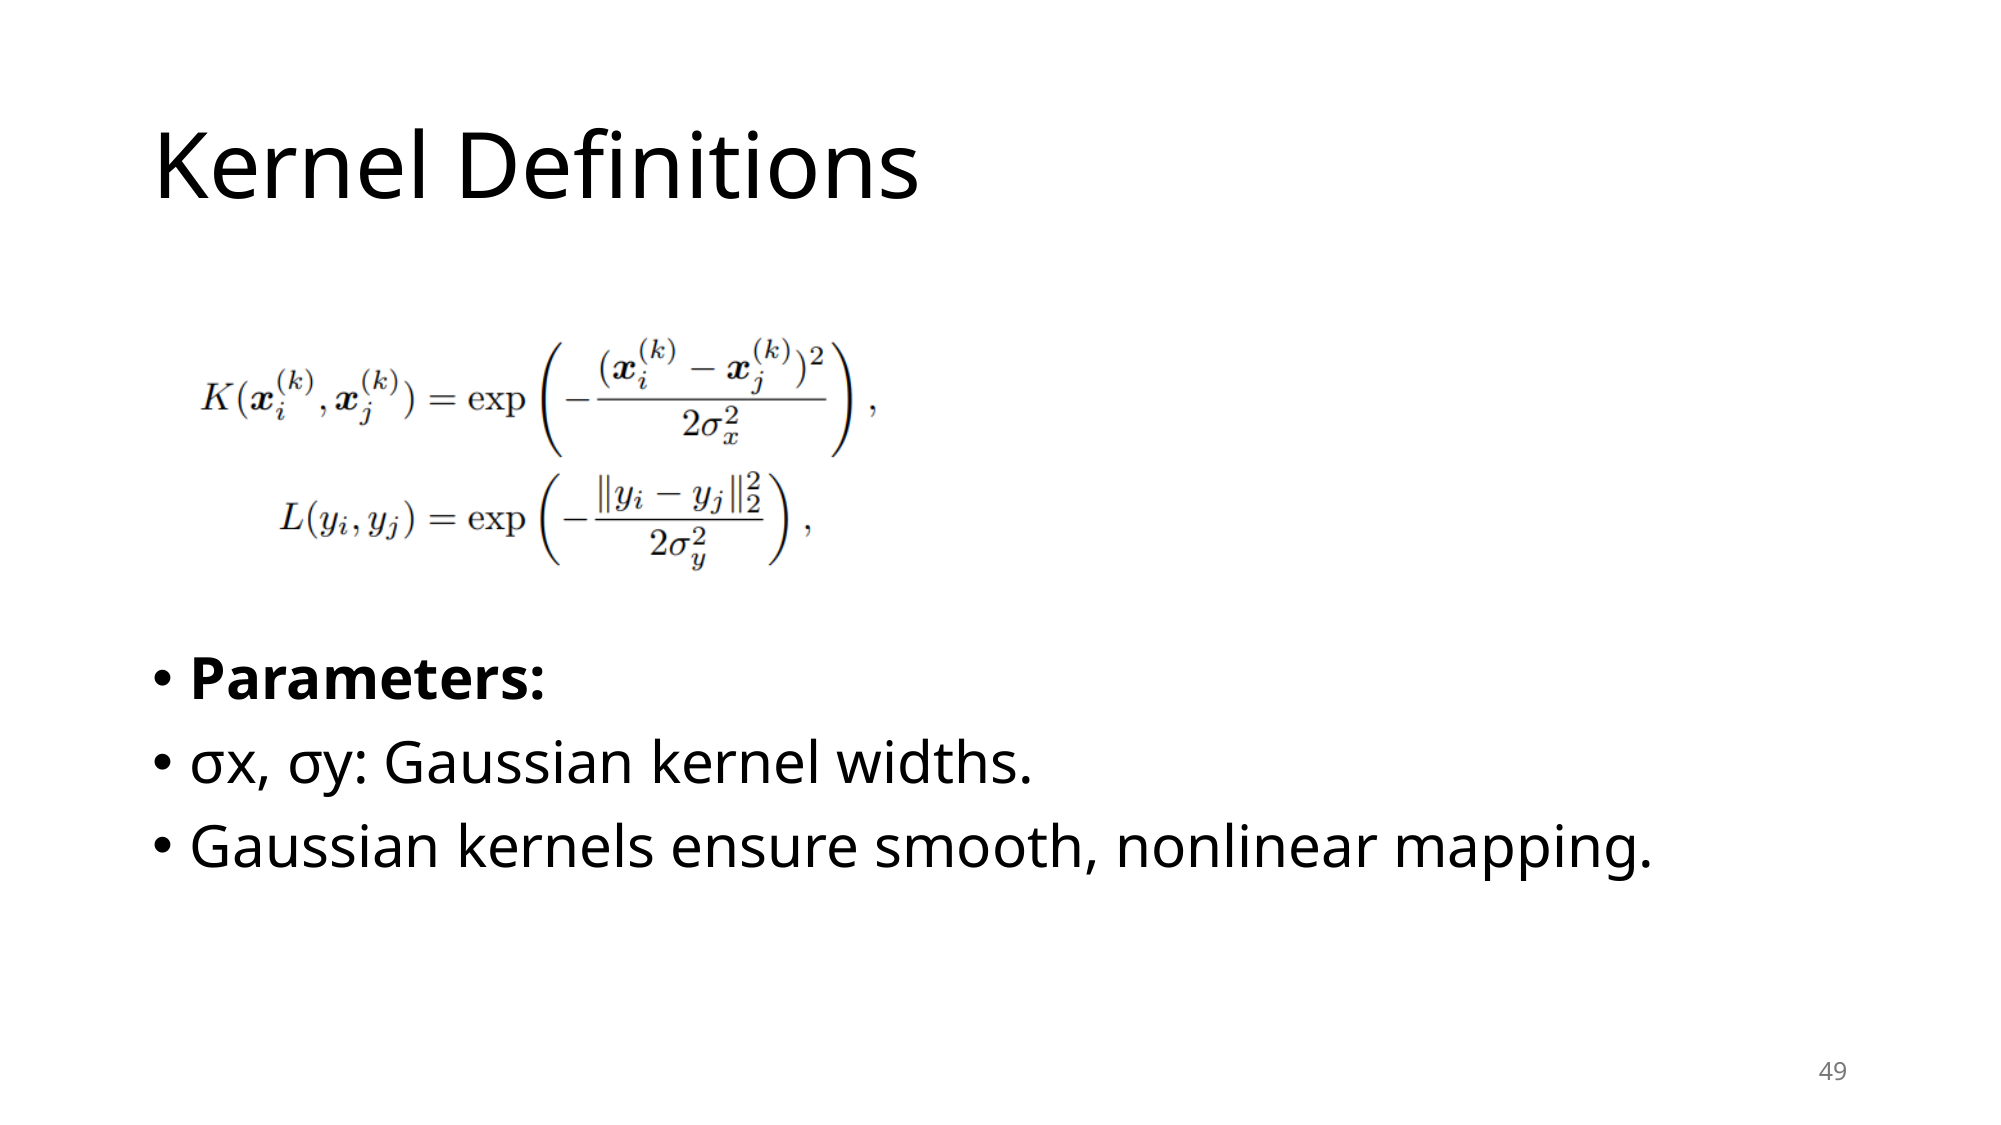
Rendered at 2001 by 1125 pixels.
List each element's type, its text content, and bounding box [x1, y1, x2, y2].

picture [165, 298, 906, 591]
title Kernel Definitions [137, 59, 1863, 278]
slide_number 49 [1412, 1042, 1863, 1103]
list Parameters: σx, σy​: Gaussian kernel widths. Gaussian kernels ensure smooth, nonlinear mapping. [137, 299, 1863, 1014]
